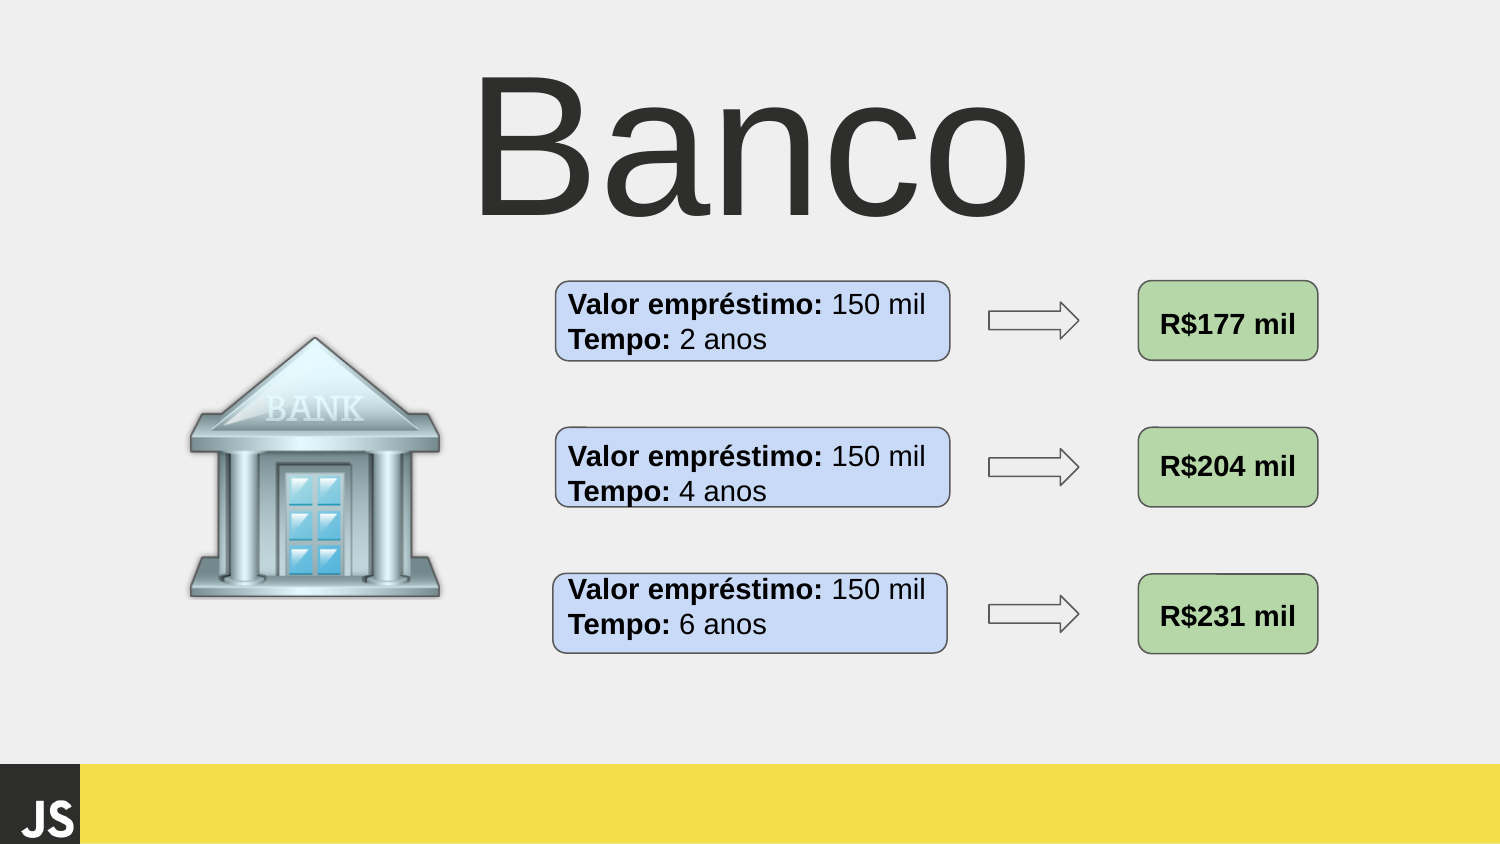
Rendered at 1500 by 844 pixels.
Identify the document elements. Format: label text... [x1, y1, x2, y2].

text_box Banco [181, 0, 1318, 235]
text_box [1139, 573, 1317, 582]
picture [181, 334, 448, 600]
picture [0, 763, 80, 844]
text_box [80, 764, 1500, 844]
text_box R$177 mil [1138, 290, 1318, 328]
text_box Valor empréstimo: 150 mil Tempo: 4 anos [552, 421, 948, 538]
text_box [1138, 620, 1318, 654]
text_box R$231 mil [1138, 582, 1318, 620]
text_box Valor empréstimo: 150 mil Tempo: 6 anos [552, 555, 948, 672]
text_box [1138, 280, 1318, 290]
text_box [988, 448, 1079, 486]
text_box Valor empréstimo: 150 mil Tempo: 2 anos [552, 270, 948, 387]
text_box [988, 595, 1079, 633]
text_box [988, 302, 1079, 339]
text_box [1138, 470, 1318, 507]
text_box [1141, 427, 1315, 432]
text_box [1138, 328, 1318, 361]
text_box R$204 mil [1138, 432, 1318, 470]
